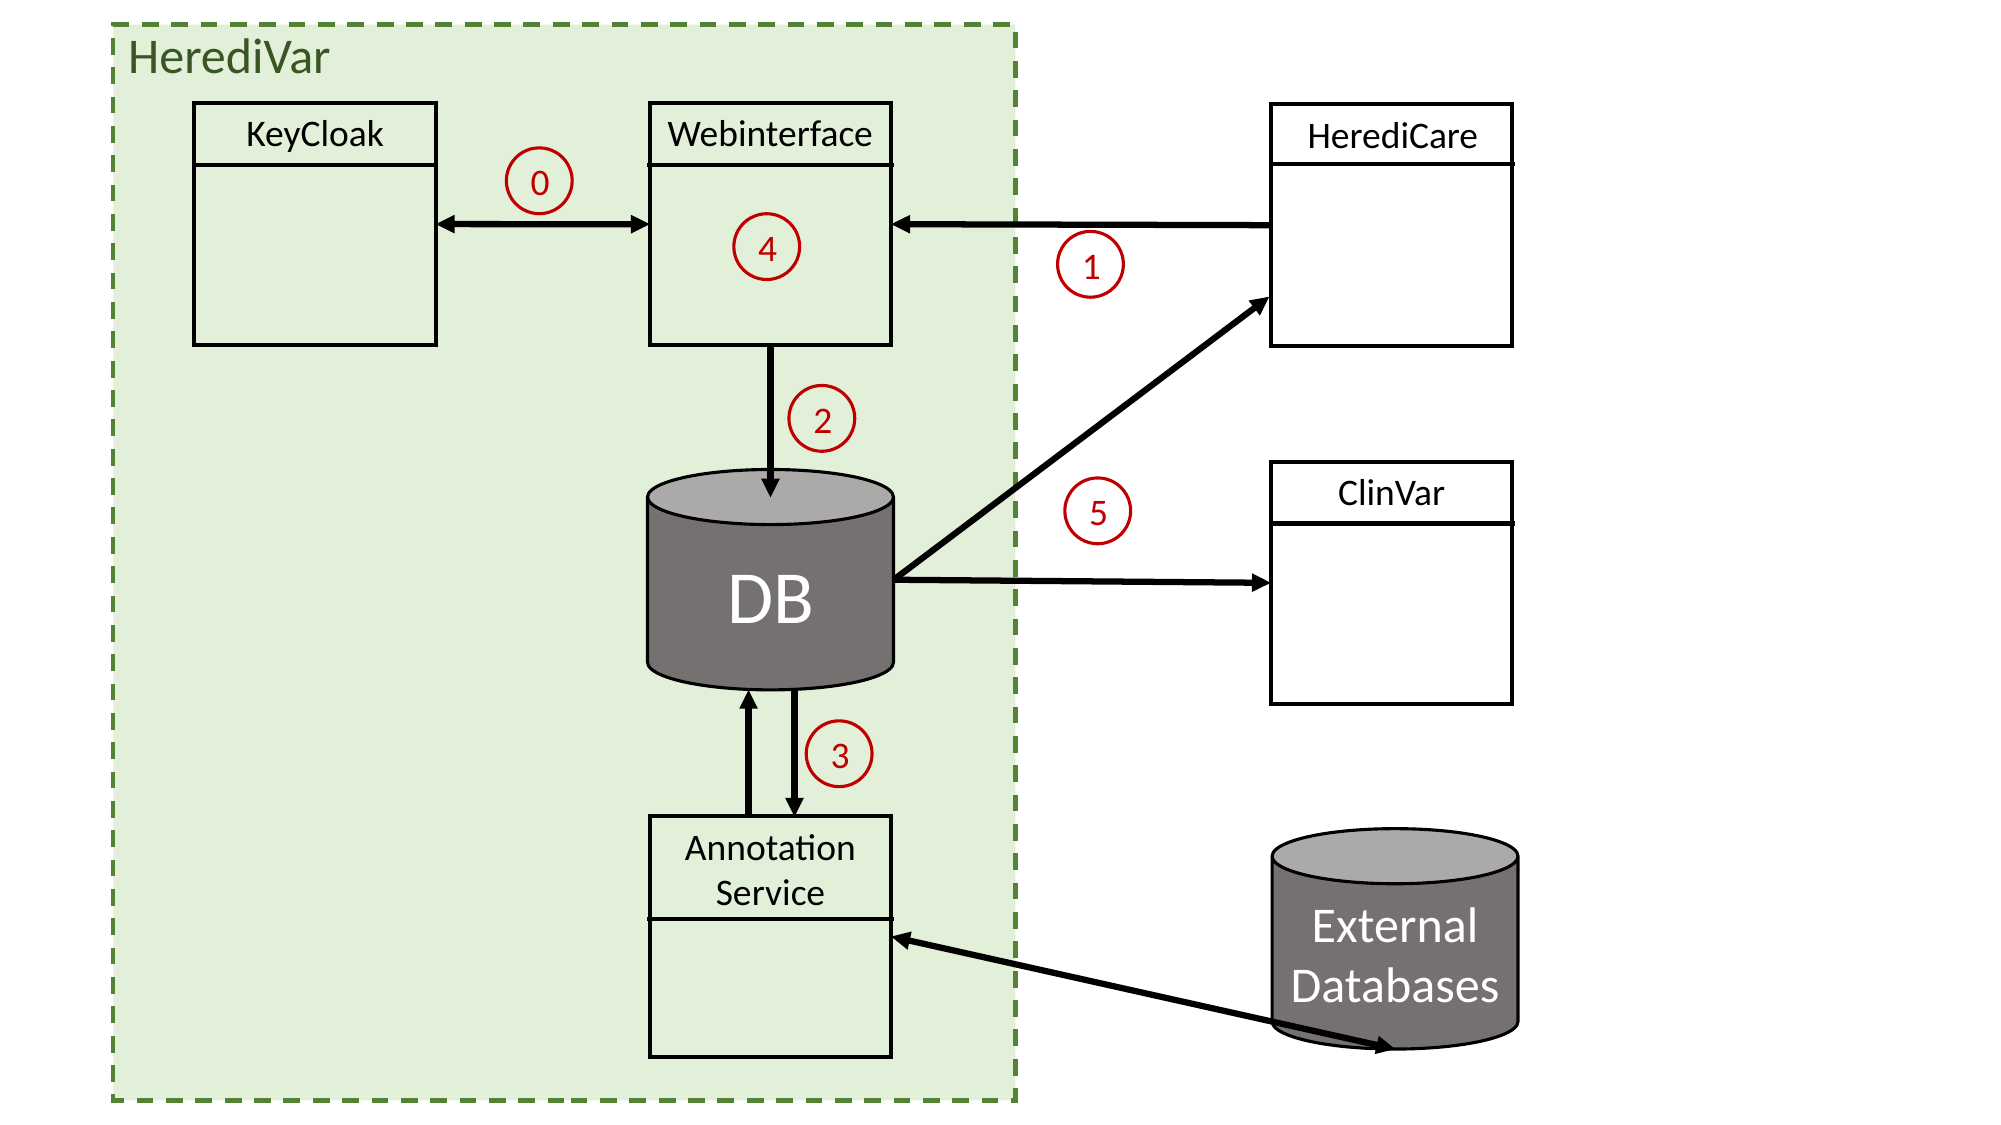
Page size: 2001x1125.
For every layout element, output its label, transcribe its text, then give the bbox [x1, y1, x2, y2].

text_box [647, 815, 894, 1058]
text_box 3 [805, 719, 874, 788]
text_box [1268, 460, 1515, 704]
text_box 1 [1056, 230, 1125, 296]
text_box HerediVar [113, 16, 370, 91]
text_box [893, 579, 1271, 583]
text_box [1268, 103, 1515, 347]
text_box 2 [787, 384, 856, 453]
text_box DB [646, 468, 895, 691]
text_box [893, 296, 1270, 580]
text_box External Databases [1271, 827, 1520, 1051]
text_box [647, 102, 894, 345]
text_box 0 [505, 146, 574, 215]
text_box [192, 101, 439, 345]
text_box [112, 24, 1016, 1101]
